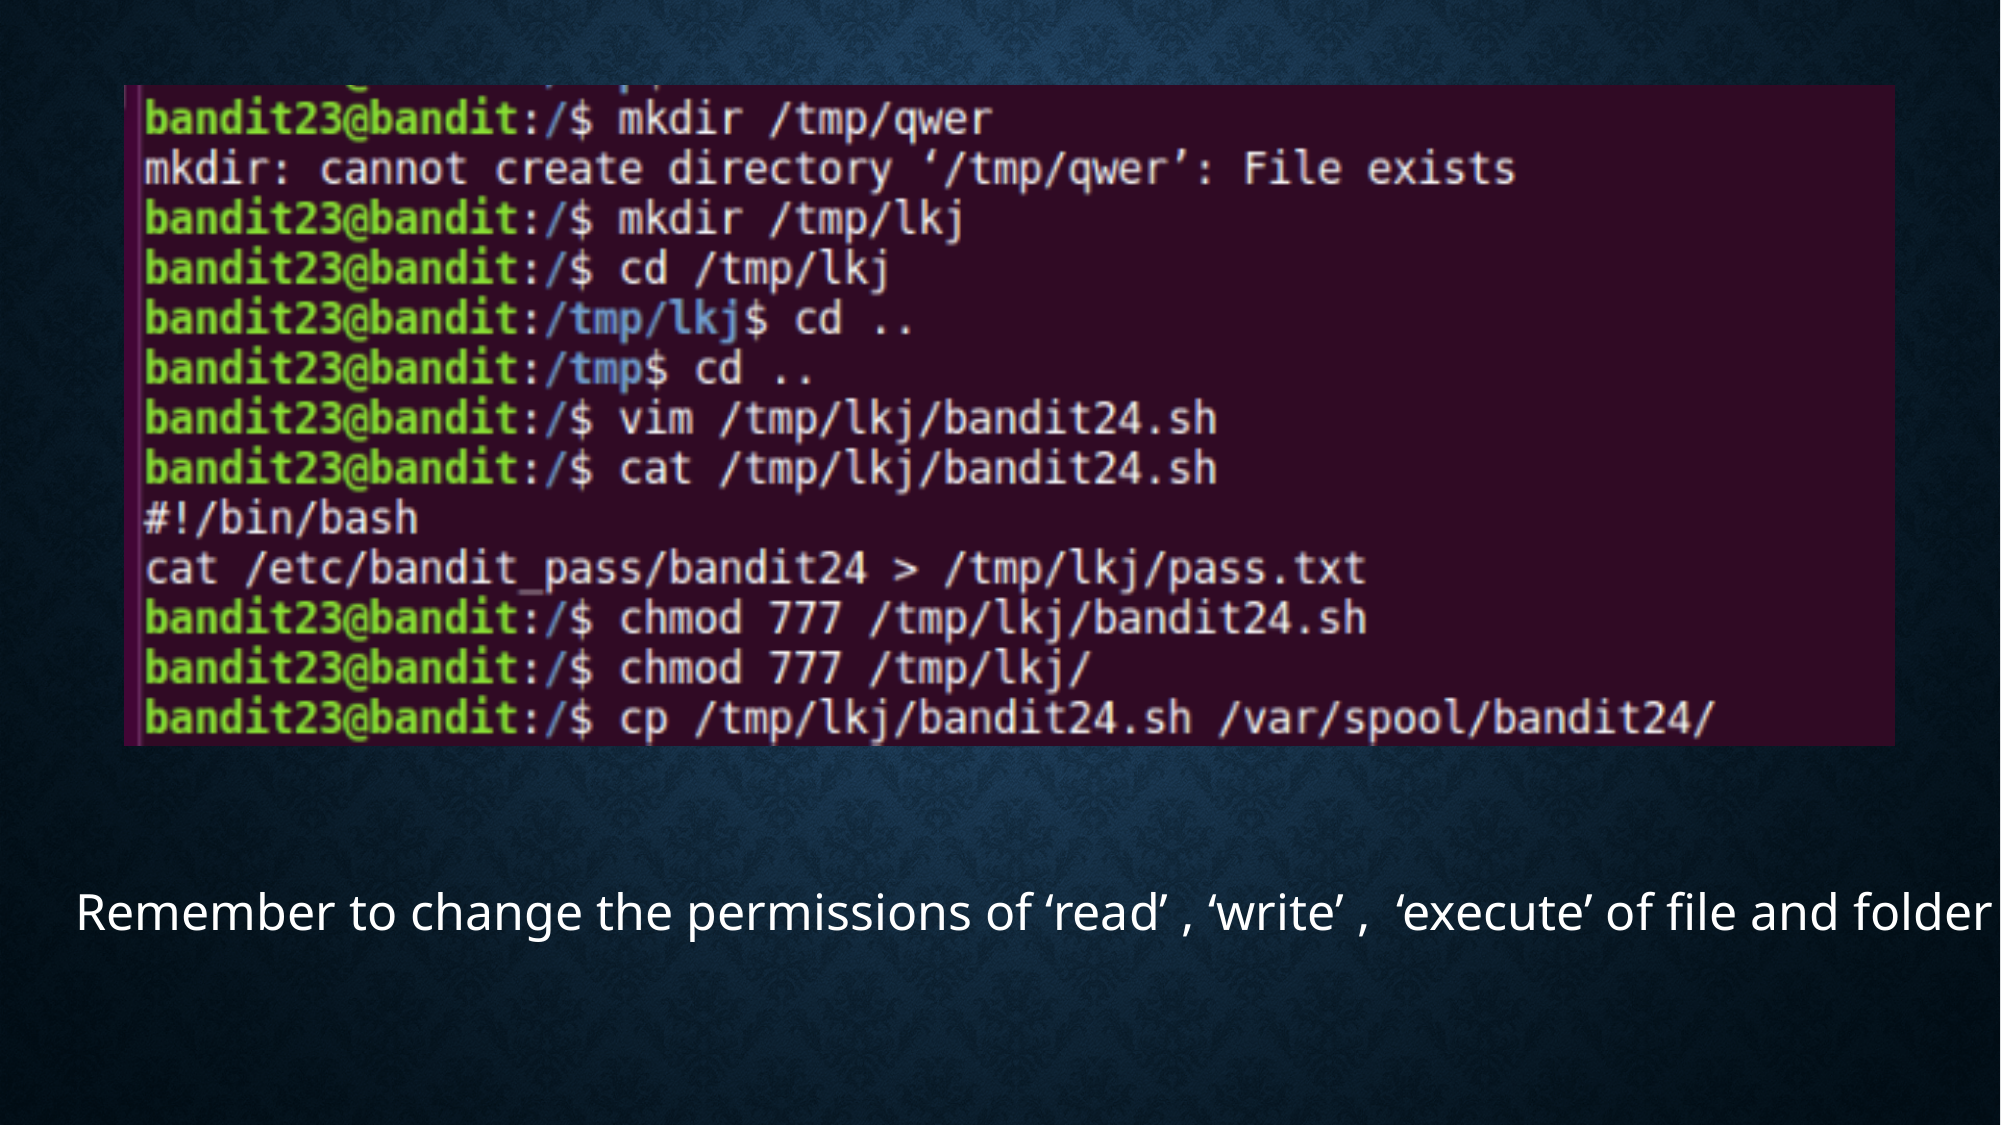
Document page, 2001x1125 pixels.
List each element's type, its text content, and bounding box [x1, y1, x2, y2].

picture [123, 84, 1895, 747]
text_box Remember to change the permissions of ‘read’ , ‘write’ , ‘execute’ of file and folder [61, 873, 2000, 948]
